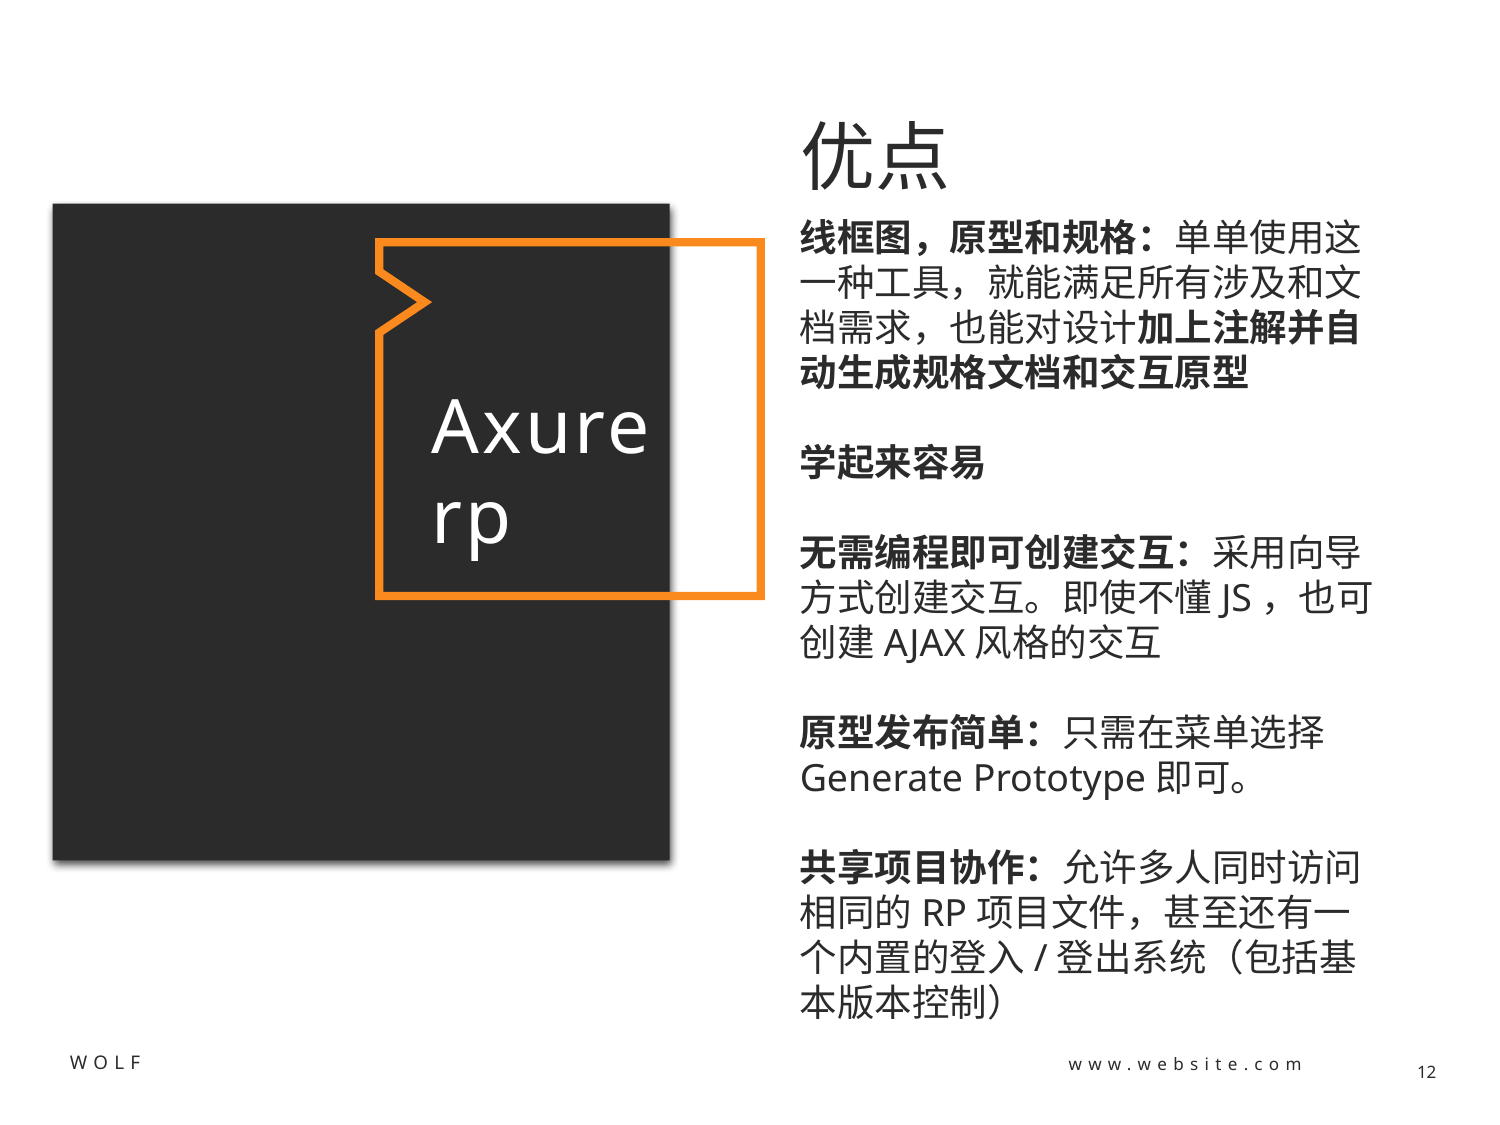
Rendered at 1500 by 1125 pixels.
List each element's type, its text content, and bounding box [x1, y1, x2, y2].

text_box [378, 241, 762, 598]
text_box [52, 203, 671, 862]
text_box 线框图，原型和规格：单单使用这一种工具，就能满足所有涉及和文档需求，也能对设计加上注解并自动生成规格文档和交互原型 学起来容易 无需编程即可创建交互：采用向导方式创建交互。即使不懂JS，也可创建AJAX风格的交互 原型发布简单：只需在菜单选择Generate Prototype即可。 共享项目协作：允许多人同时访问相同的RP项目文件，甚至还有一个内置的登入/登出系统（包括基本版本控制） [785, 207, 1400, 1032]
text_box 优点 [785, 102, 965, 207]
